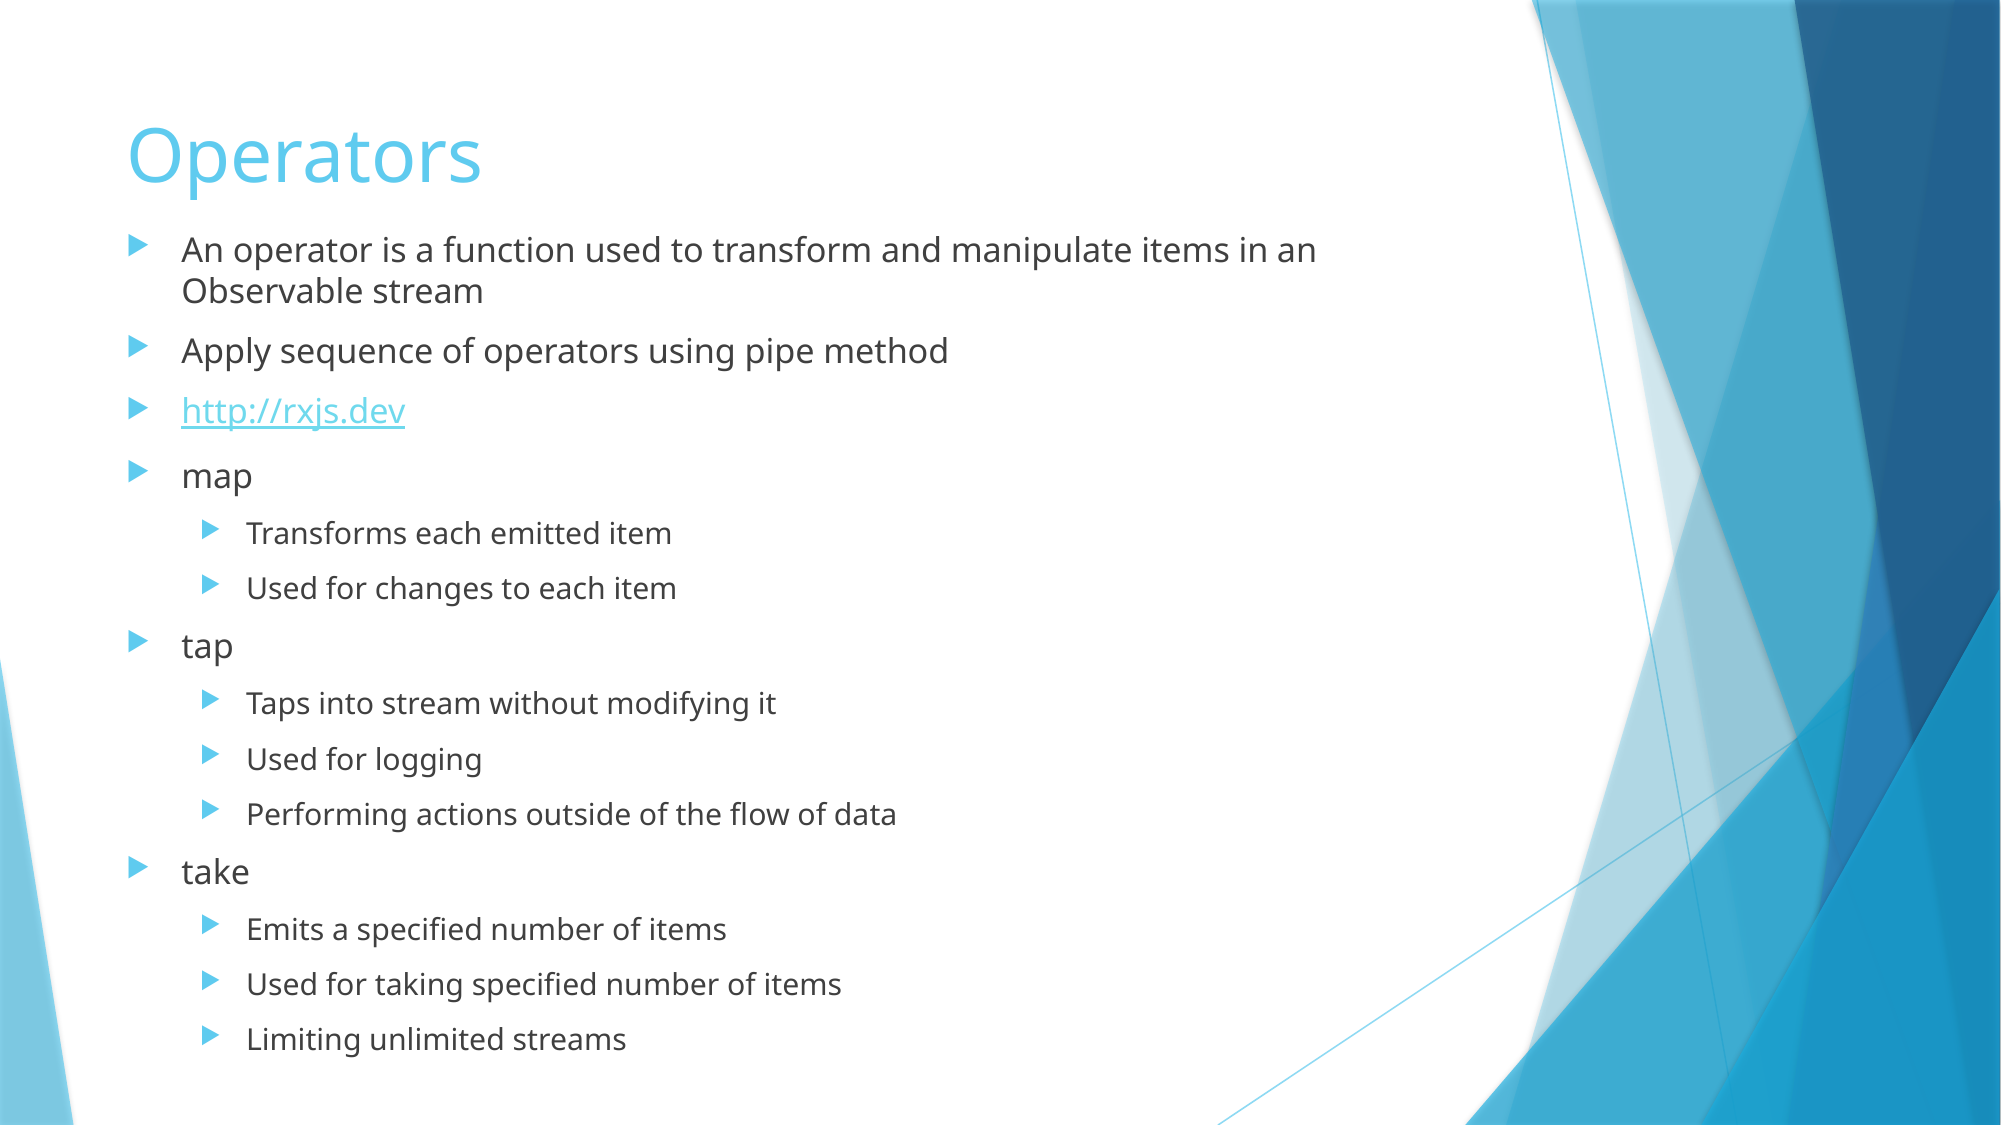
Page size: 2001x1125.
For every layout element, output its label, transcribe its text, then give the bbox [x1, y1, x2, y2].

list An operator is a function used to transform and manipulate items in an Observable stream Apply sequence of operators using pipe method http://rxjs.dev map Transforms each emitted item Used for changes to each item tap Taps into stream without modifying it Used for logging Performing actions outside of the flow of data take Emits a specified number of items Used for taking specified number of items Limiting unlimited streams [111, 221, 1522, 1068]
title Operators [111, 99, 1522, 221]
